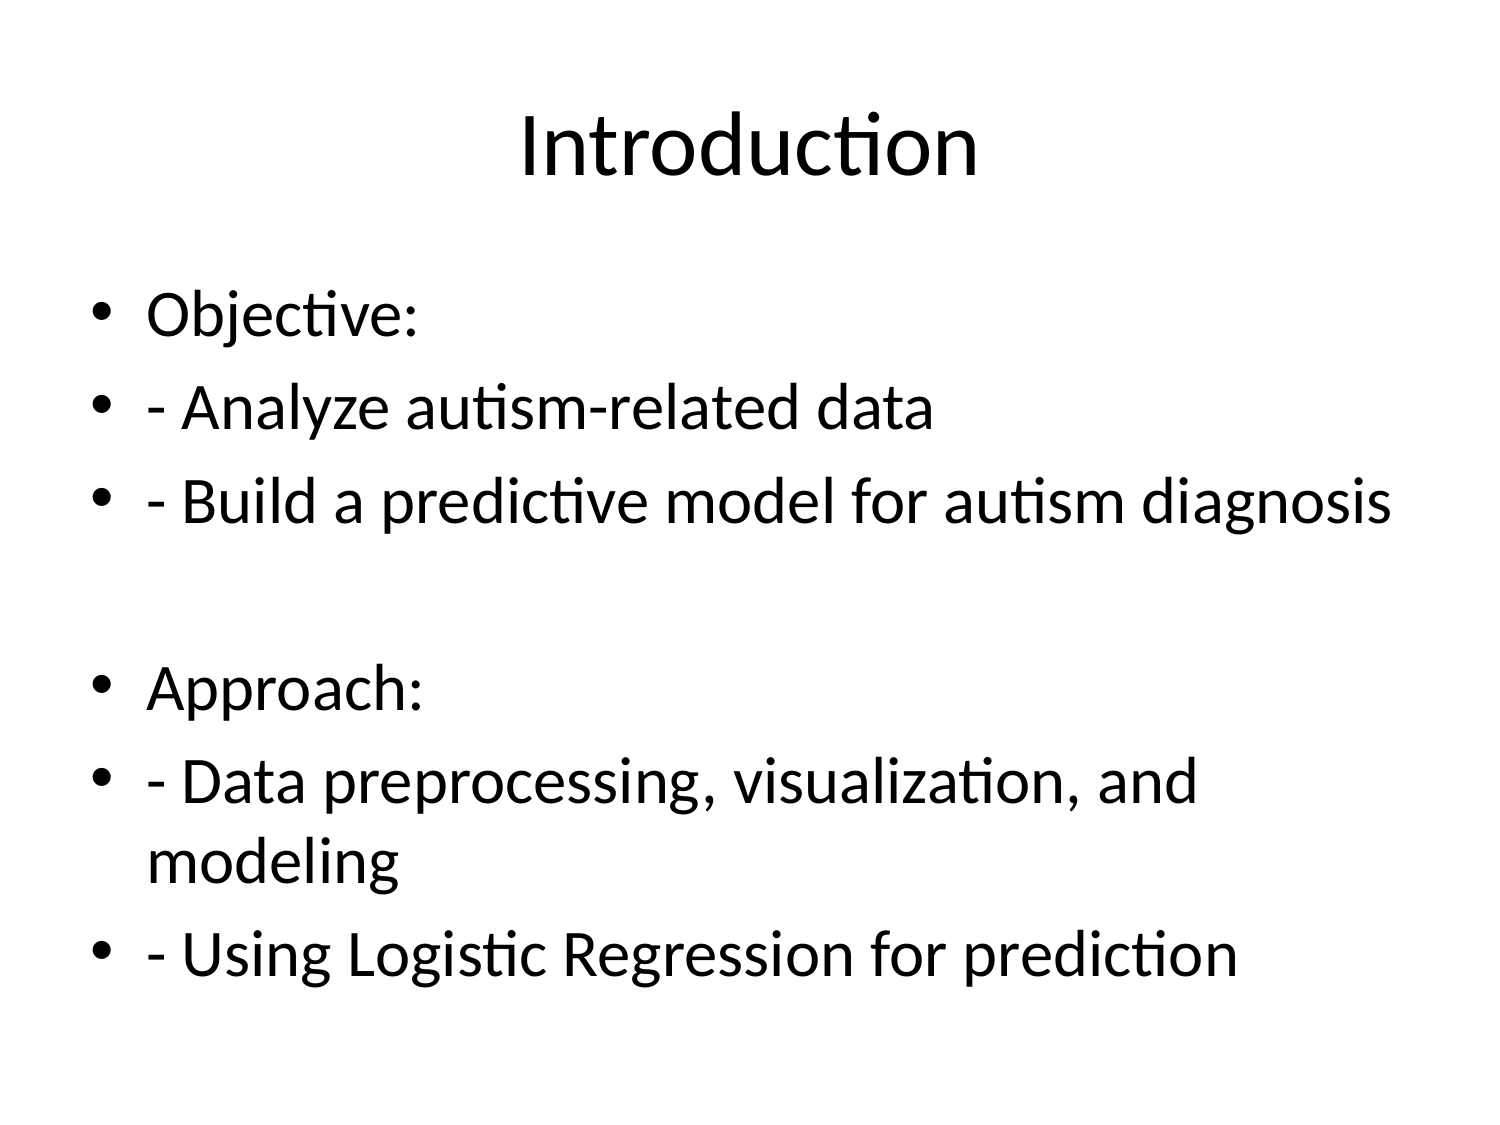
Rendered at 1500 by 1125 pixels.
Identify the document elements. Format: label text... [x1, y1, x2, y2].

list Objective: - Analyze autism-related data - Build a predictive model for autism diagnosis Approach: - Data preprocessing, visualization, and modeling - Using Logistic Regression for prediction [75, 262, 1425, 1005]
title Introduction [75, 45, 1425, 233]
